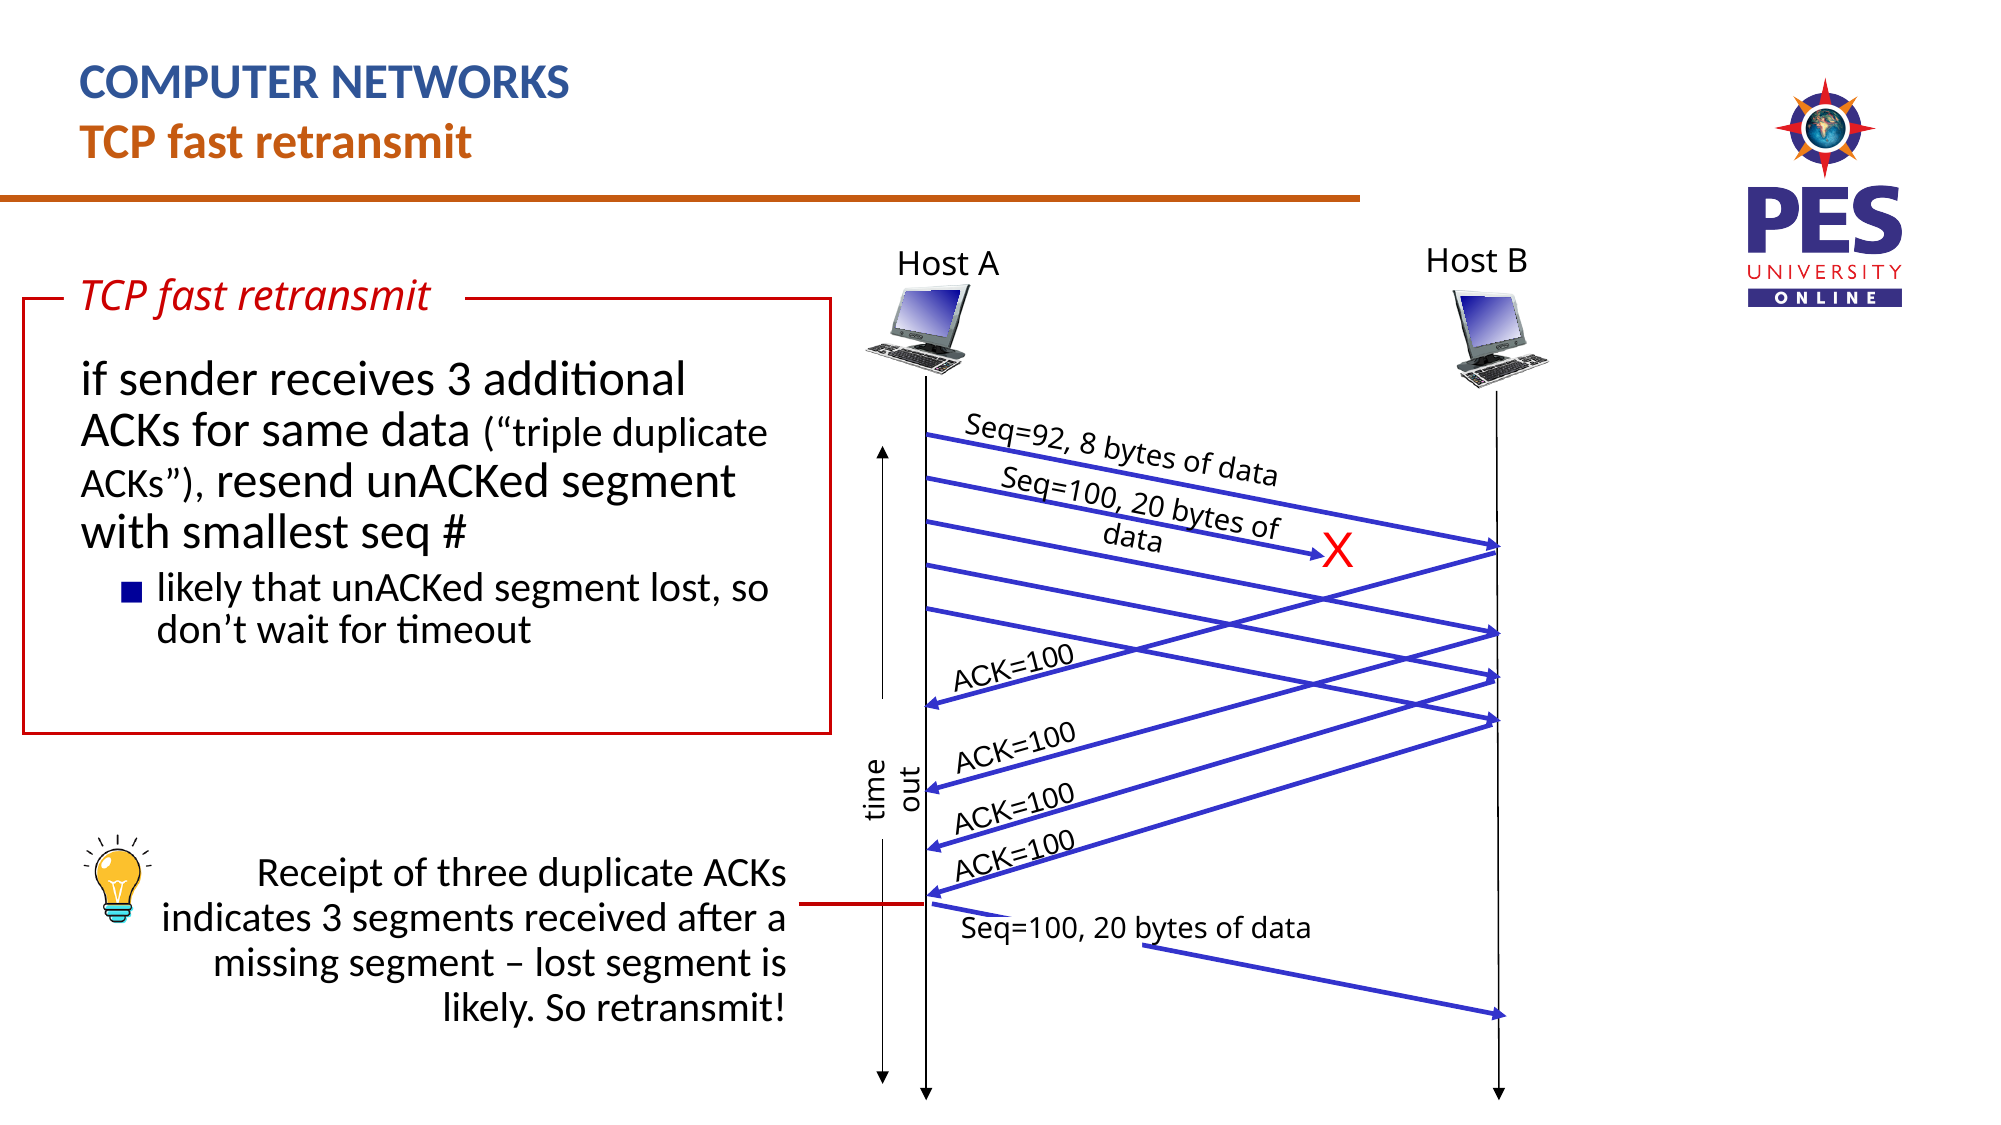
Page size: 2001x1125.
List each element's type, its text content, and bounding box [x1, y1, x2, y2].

text_box TCP fast retransmit [64, 101, 1377, 178]
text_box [838, 1026, 948, 1098]
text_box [901, 552, 1499, 900]
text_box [839, 280, 973, 383]
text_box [1496, 1026, 1500, 1101]
picture [1748, 76, 1902, 307]
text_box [838, 431, 920, 811]
text_box COMPUTER NETWORKS [64, 41, 1295, 118]
text_box Host A [859, 234, 1036, 290]
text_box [23, 261, 831, 734]
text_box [929, 901, 1507, 1017]
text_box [1449, 285, 1573, 396]
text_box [50, 812, 924, 1041]
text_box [925, 394, 1502, 722]
text_box Host B [1389, 231, 1565, 287]
